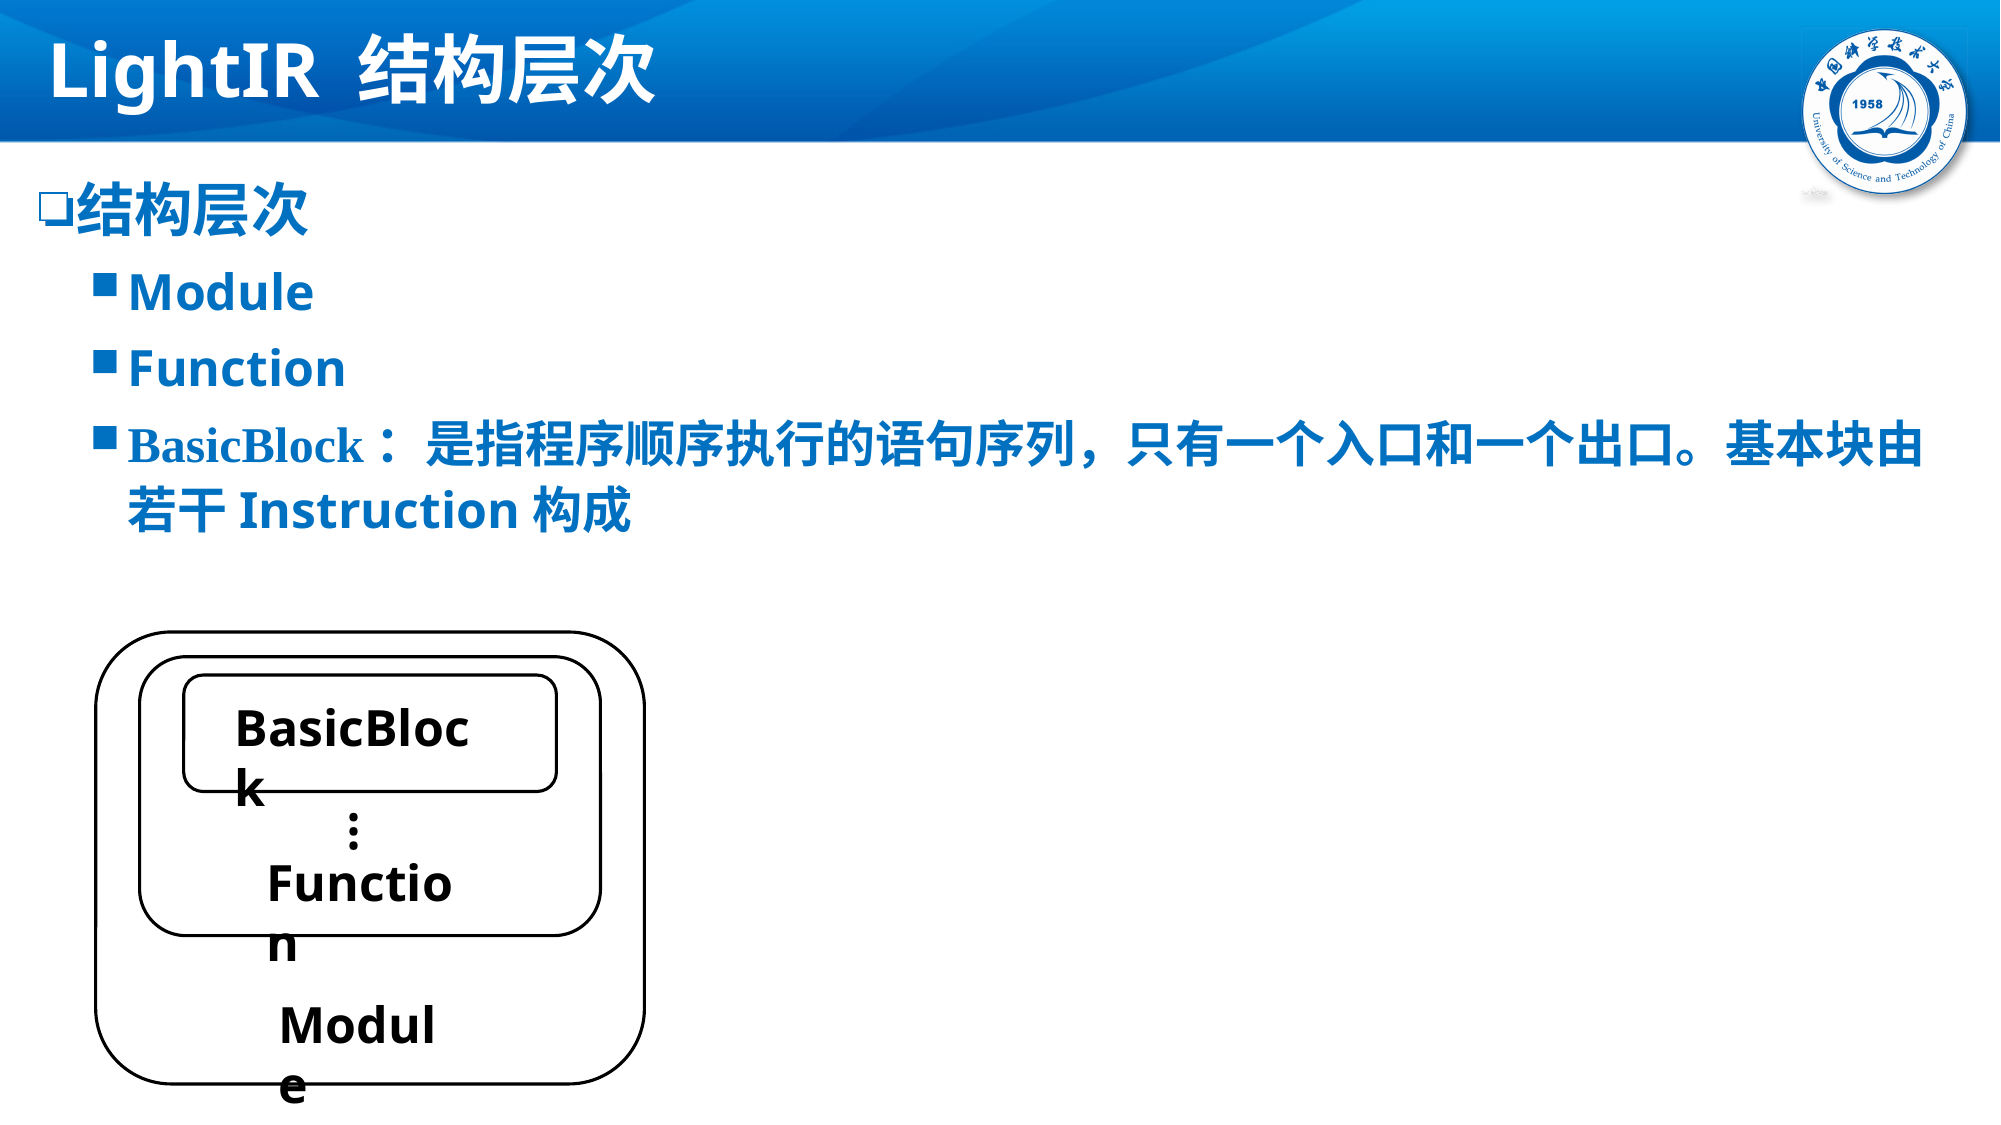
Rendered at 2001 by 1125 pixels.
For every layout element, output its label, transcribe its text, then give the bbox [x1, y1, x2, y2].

picture [0, 0, 2000, 173]
list 结构层次 Module Function BasicBlock：是指程序顺序执行的语句序列，只有一个入口和一个出口。基本块由若干Instruction构成 [24, 173, 1977, 1093]
picture [39, 192, 73, 226]
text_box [95, 631, 645, 1084]
title LightIR 结构层次 [32, 22, 1619, 124]
